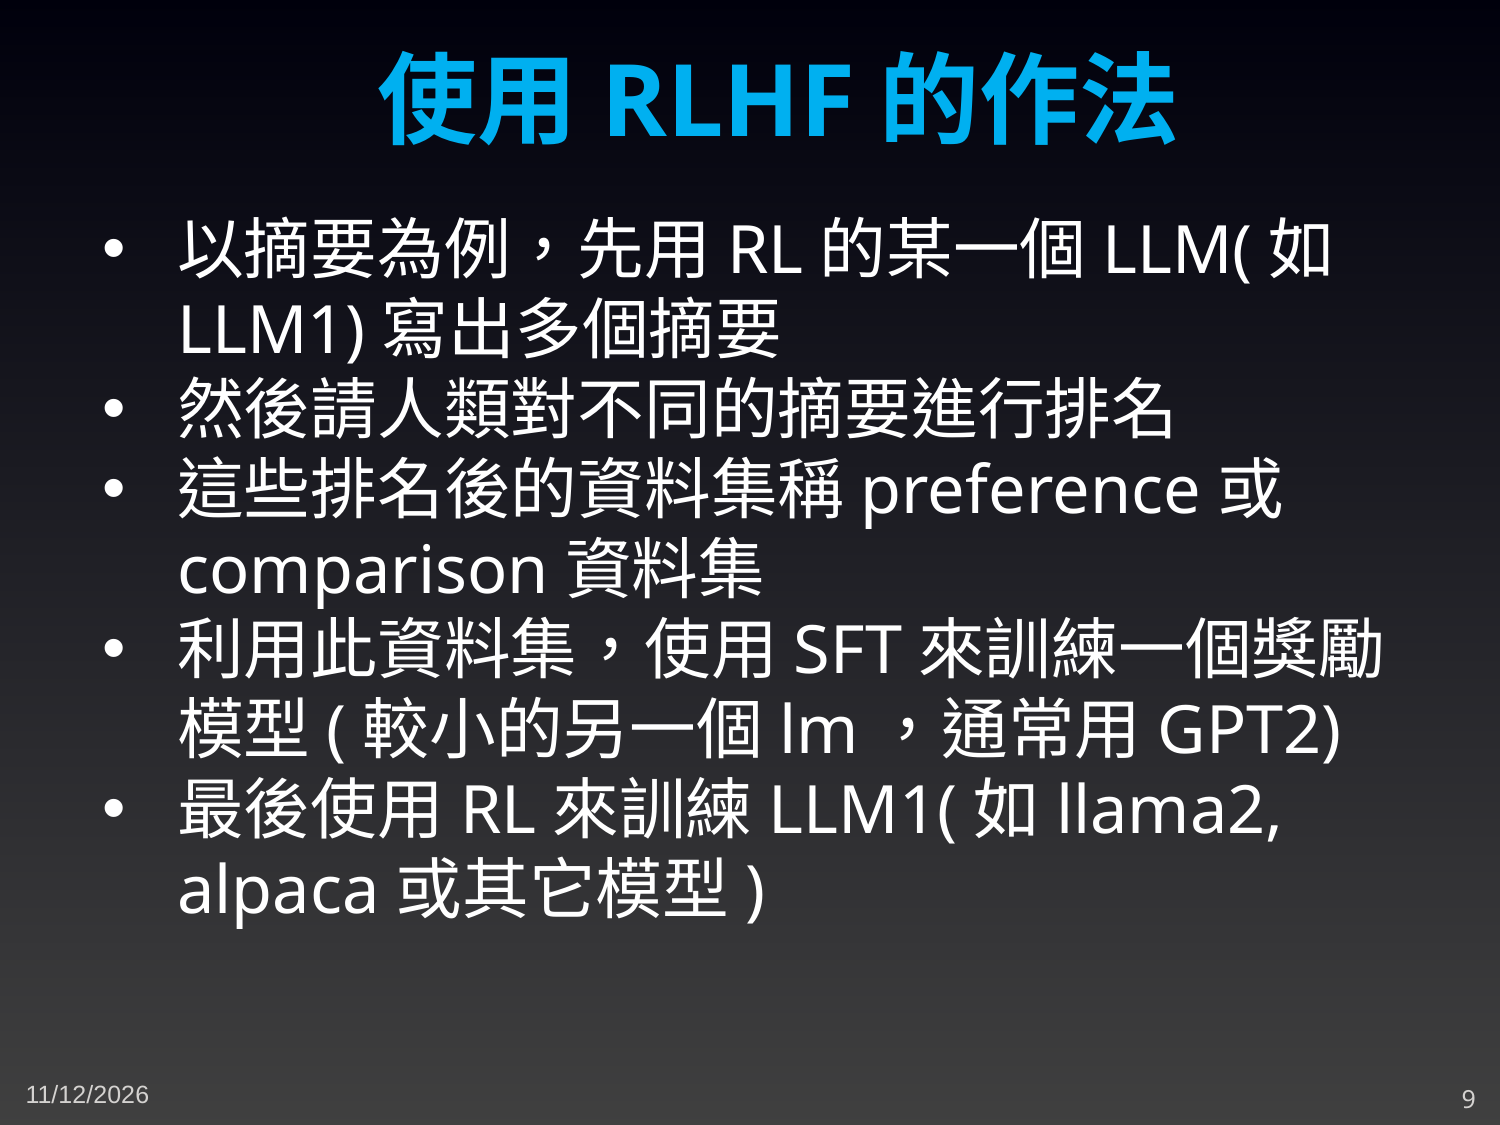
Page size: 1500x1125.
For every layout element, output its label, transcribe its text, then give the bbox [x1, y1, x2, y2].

text_box 以摘要為例，先用RL的某一個LLM(如LLM1)寫出多個摘要 然後請人類對不同的摘要進行排名 這些排名後的資料集稱preference或comparison資料集 利用此資料集，使用SFT來訓練一個獎勵模型(較小的另一個lm，通常用GPT2) 最後使用RL來訓練LLM1(如llama2, alpaca或其它模型) [87, 199, 1438, 1015]
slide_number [10, 1075, 411, 1117]
slide_number 9 [1340, 1075, 1491, 1117]
text_box 使用RLHF的作法 [362, 8, 1438, 172]
